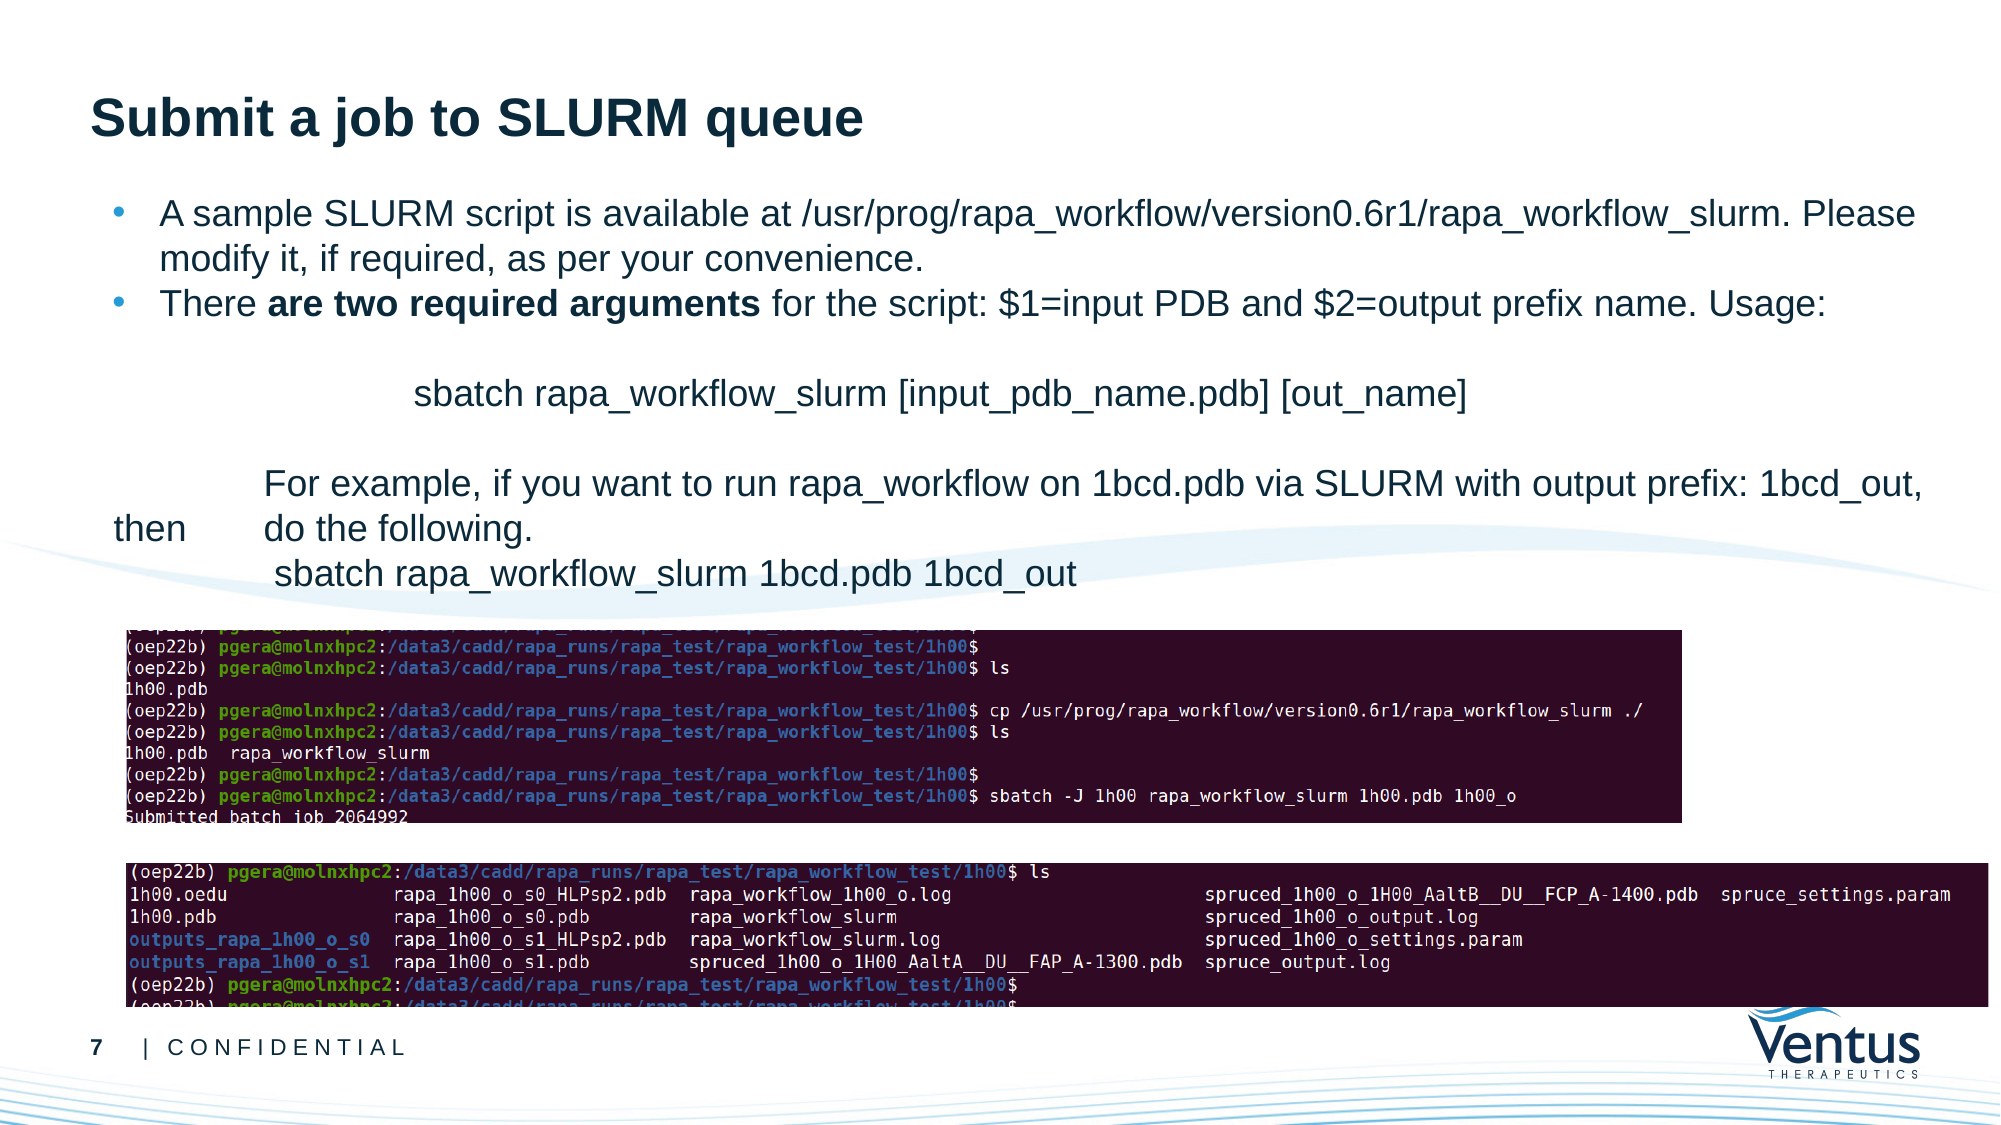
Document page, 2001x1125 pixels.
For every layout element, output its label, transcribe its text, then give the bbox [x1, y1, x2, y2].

slide_number 7 [90, 1013, 143, 1080]
text_box A sample SLURM script is available at /usr/prog/rapa_workflow/version0.6r1/rapa_workflow_slurm. Please modify it, if required, as per your convenience. There are two required arguments for the script: $1=input PDB and $2=output prefix name. Usage: sbatch rapa_workflow_slurm [input_pdb_name.pdb] [out_name] For example, if you want to run rapa_workflow on 1bcd.pdb via SLURM with output prefix: 1bcd_out, then do the following. sbatch rapa_workflow_slurm 1bcd.pdb 1bcd_out [22, 181, 1989, 647]
footer | CONFIDENTIAL [143, 1013, 443, 1080]
picture [0, 0, 2001, 1125]
title Submit a job to SLURM queue [90, 82, 1921, 153]
